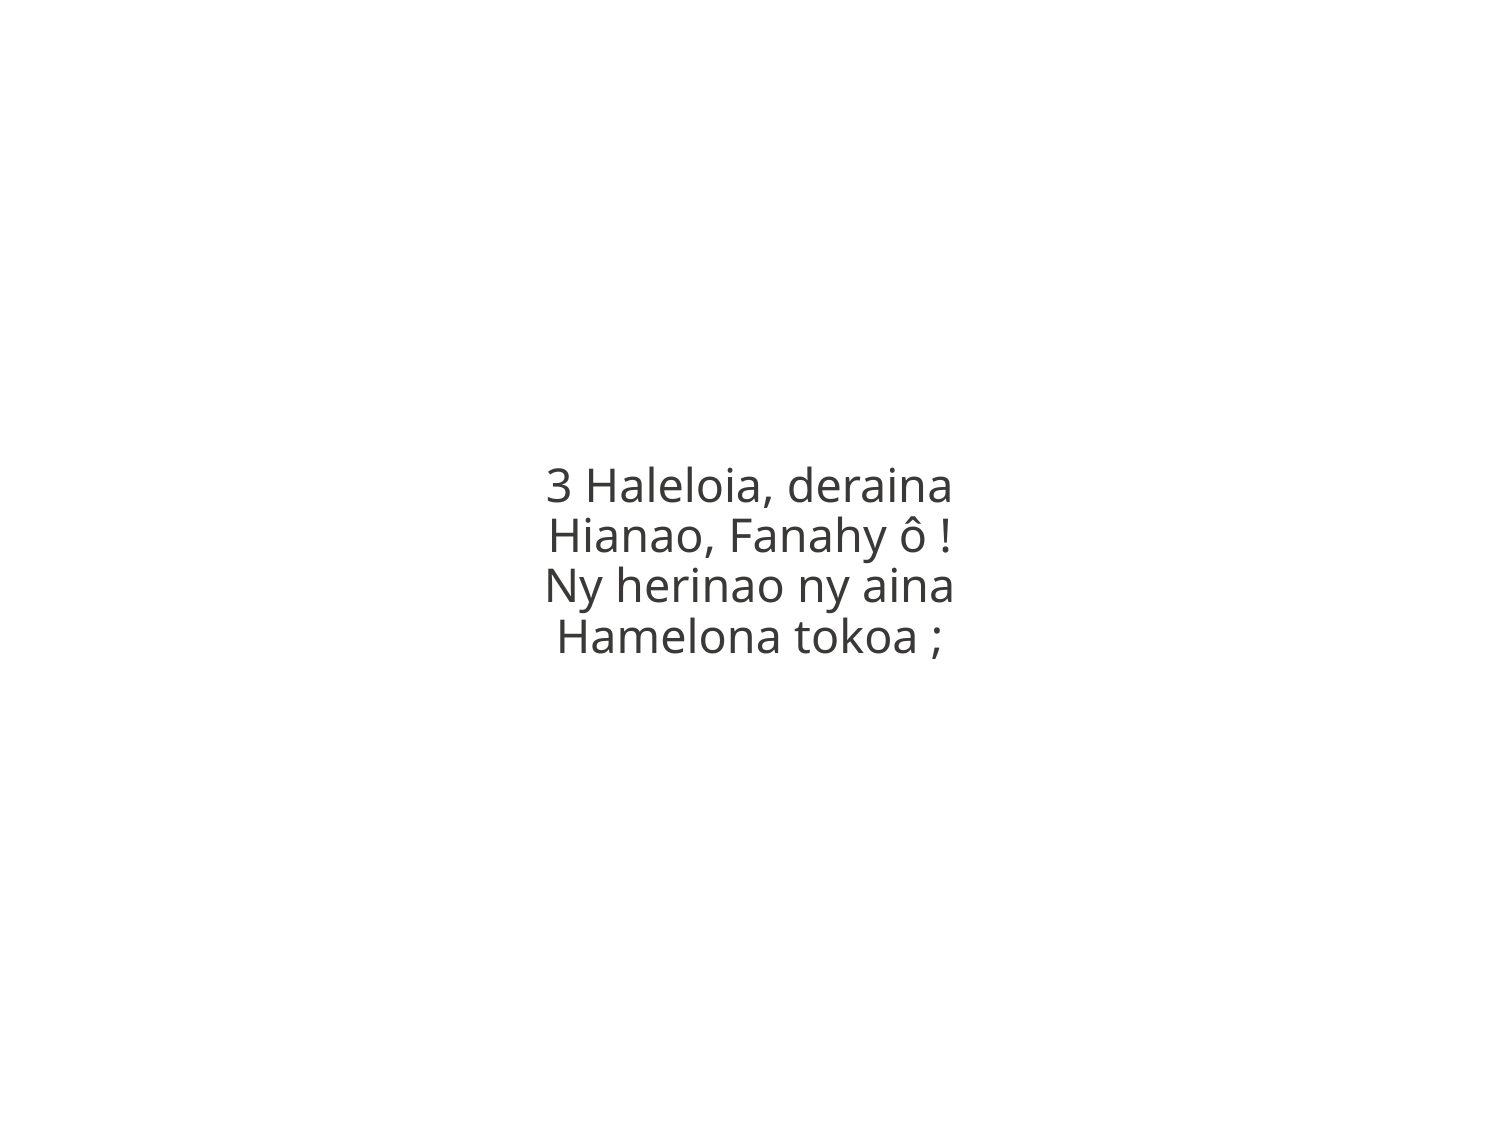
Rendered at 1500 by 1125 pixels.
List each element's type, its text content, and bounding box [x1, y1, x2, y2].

title 3 Haleloia, deraina Hianao, Fanahy ô ! Ny herinao ny aina Hamelona tokoa ; [103, 453, 1397, 672]
